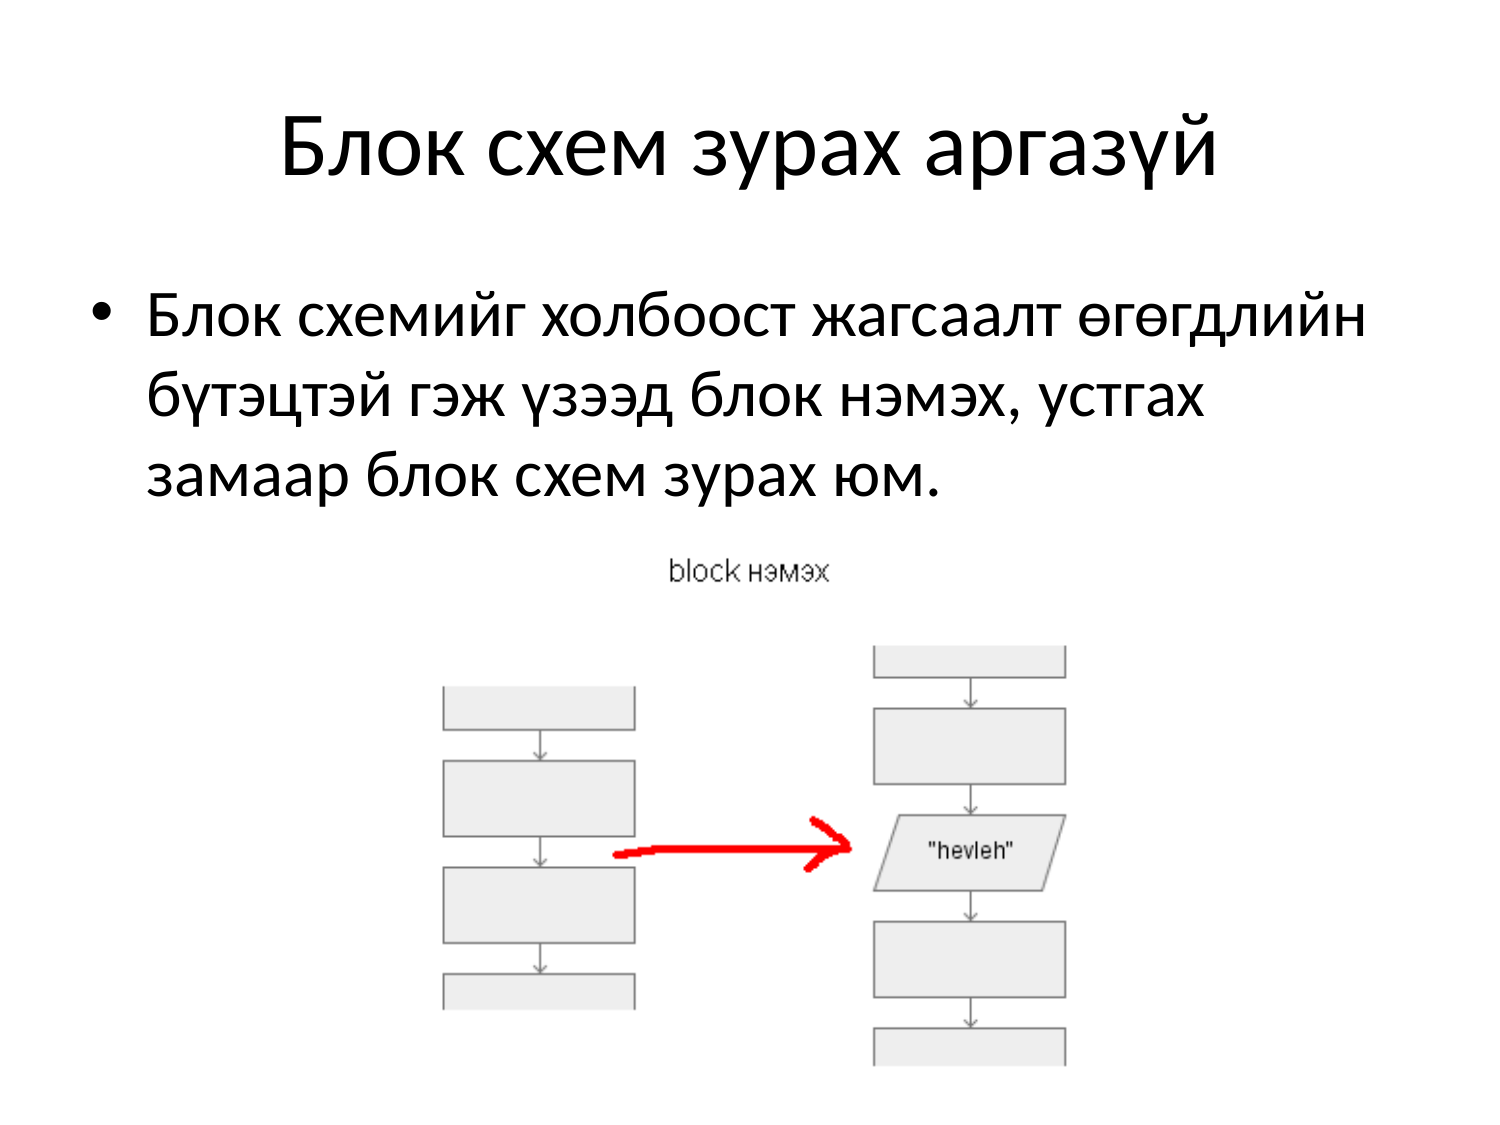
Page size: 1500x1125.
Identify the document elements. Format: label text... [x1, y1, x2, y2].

title Блок схем зурах аргазүй [75, 45, 1425, 233]
picture [362, 524, 1113, 1084]
list Блок схемийг холбоост жагсаалт өгөгдлийн бүтэцтэй гэж үзээд блок нэмэх, устгах замаар блок схем зурах юм. [75, 262, 1425, 1005]
